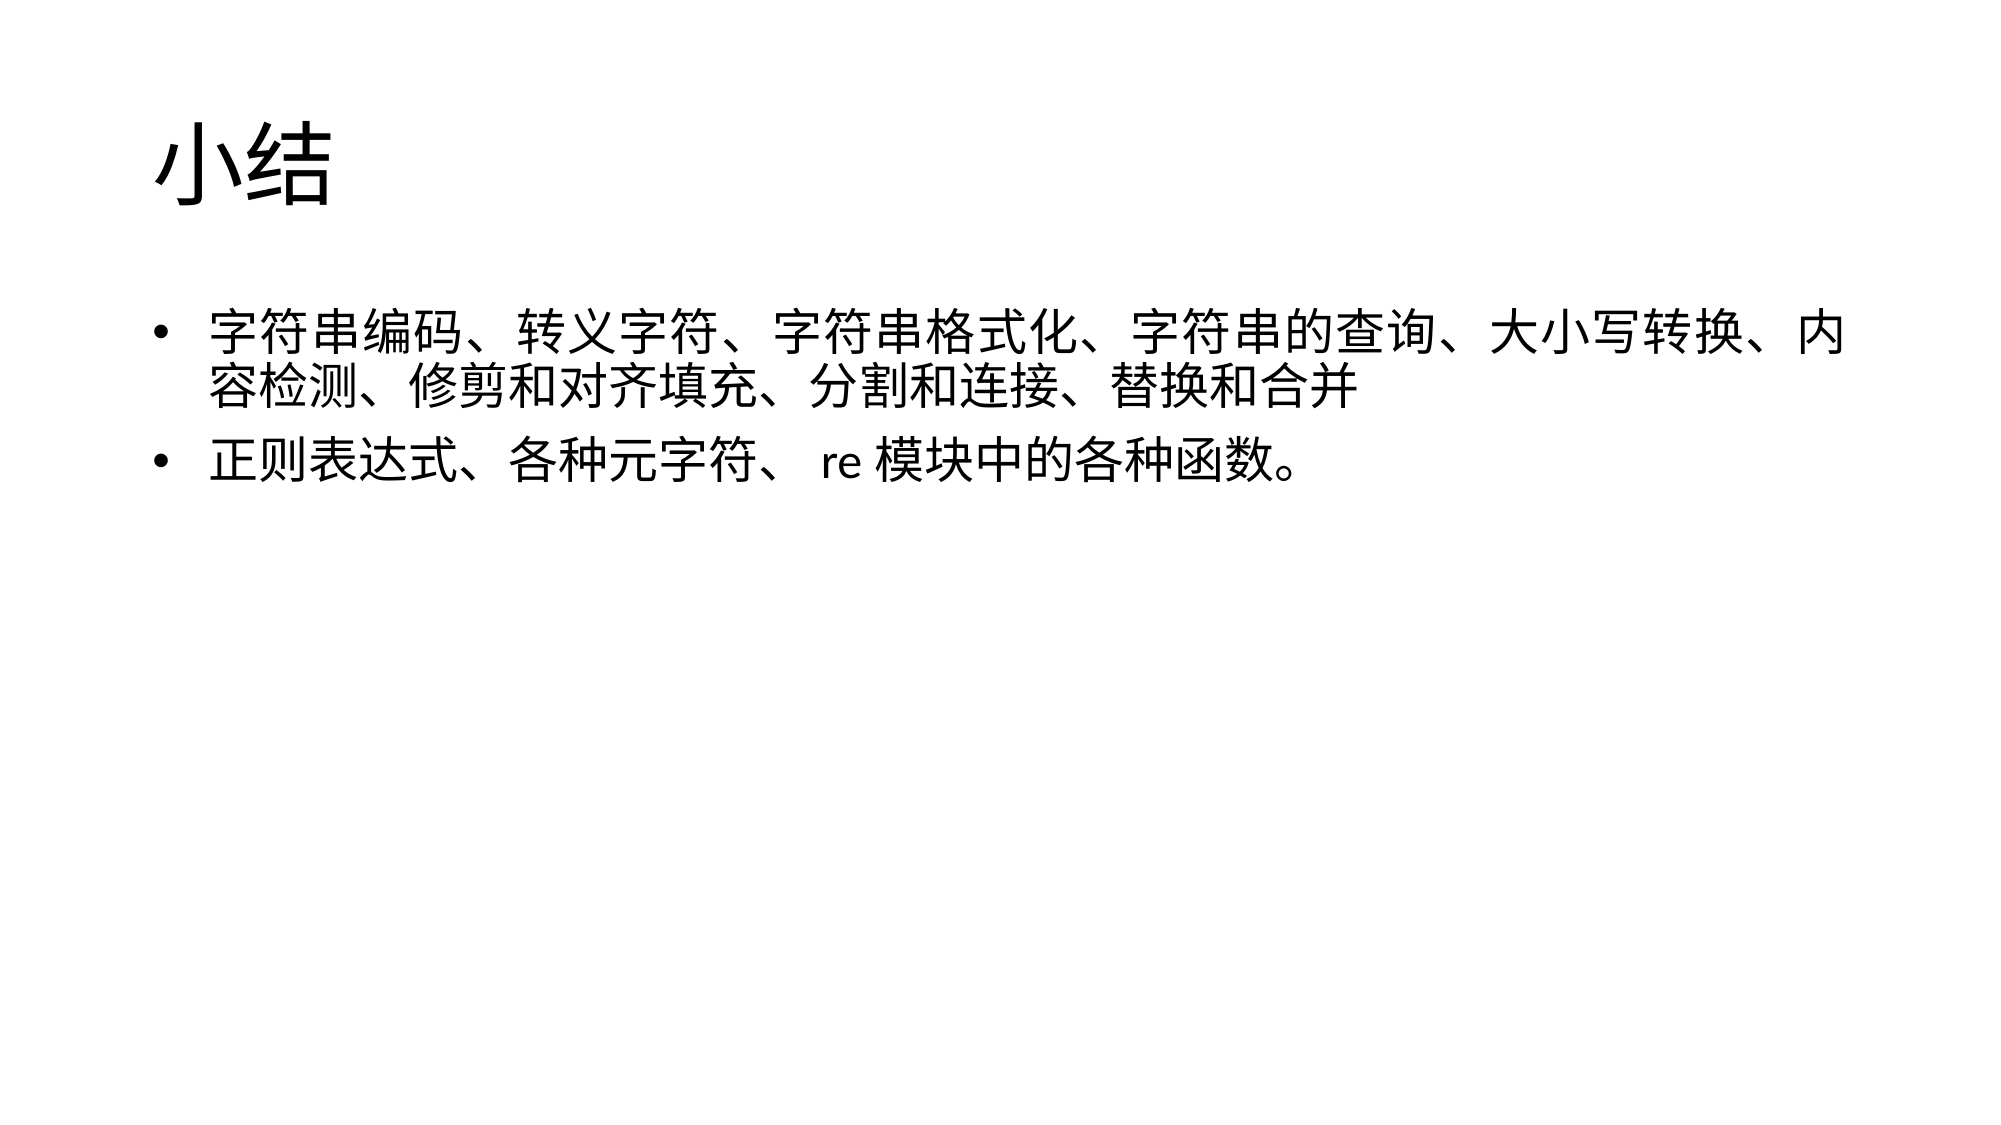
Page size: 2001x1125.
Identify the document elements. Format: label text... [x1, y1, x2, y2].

title 小结 [137, 59, 1863, 278]
list 字符串编码、转义字符、字符串格式化、字符串的查询、大小写转换、内容检测、修剪和对齐填充、分割和连接、替换和合并 正则表达式、各种元字符、re模块中的各种函数。 [137, 299, 1863, 953]
